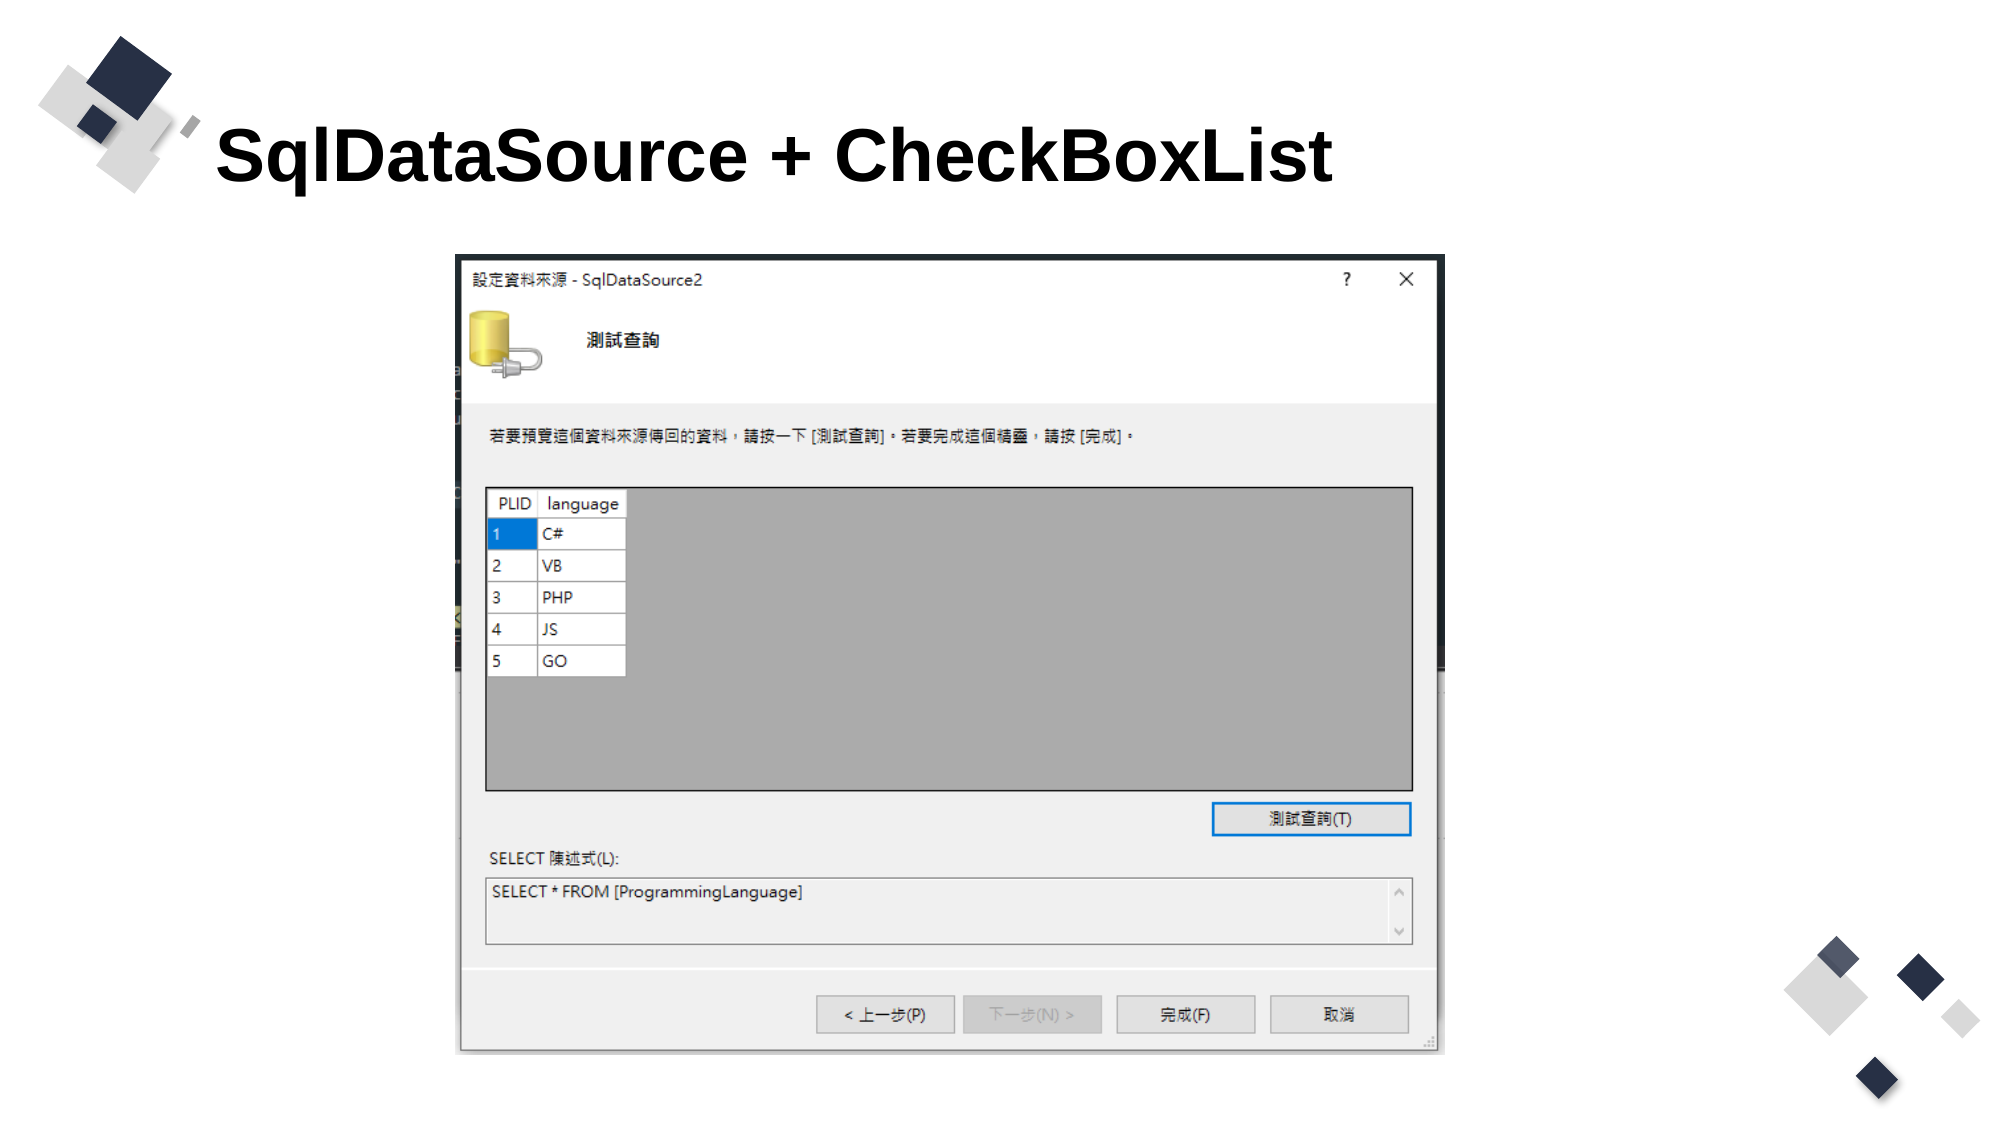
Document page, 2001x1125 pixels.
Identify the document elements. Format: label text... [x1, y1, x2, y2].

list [455, 254, 1445, 1055]
title SqlDataSource + CheckBoxList [200, 59, 1783, 255]
